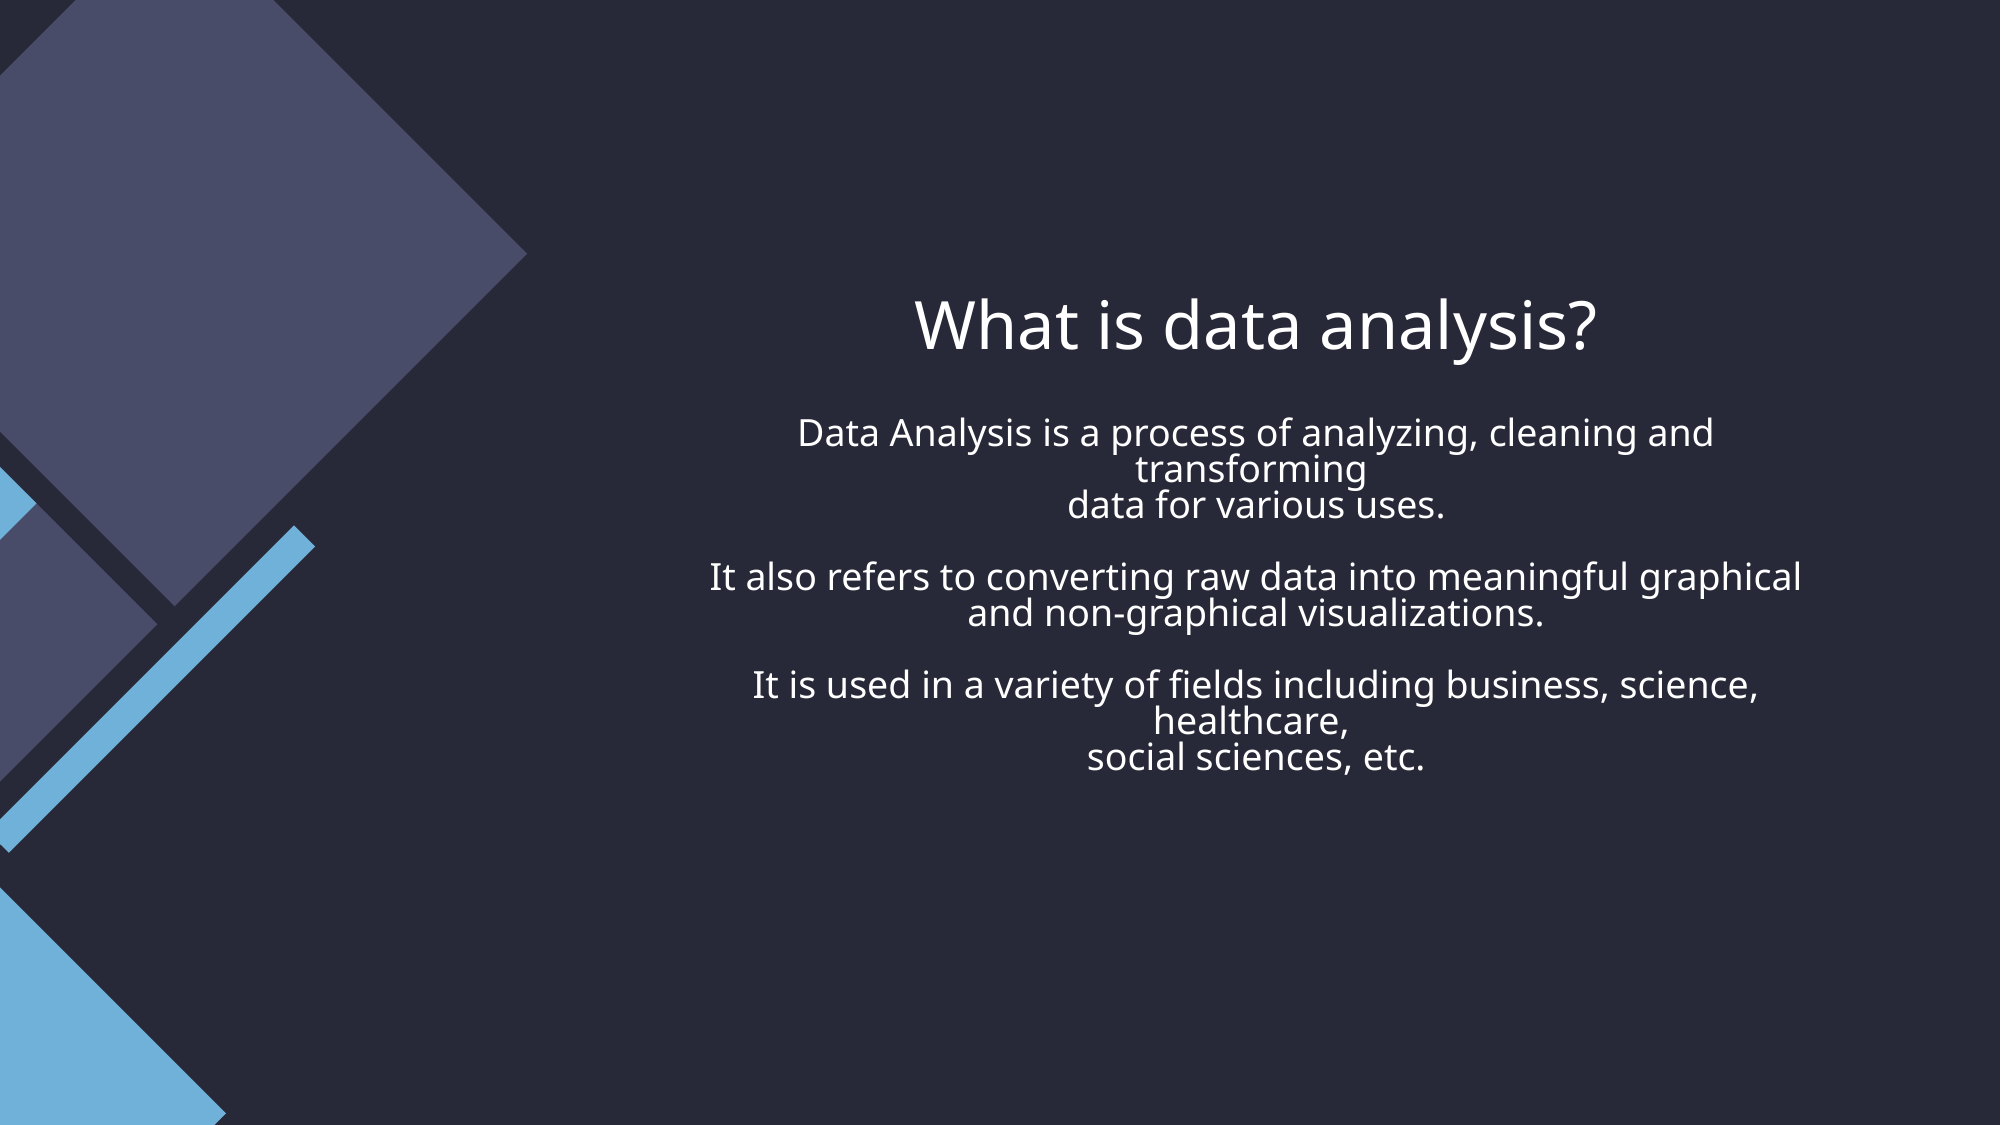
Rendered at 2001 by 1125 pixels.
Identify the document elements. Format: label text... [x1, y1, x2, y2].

title What is data analysis? Data Analysis is a process of analyzing, cleaning and transforming data for various uses. It also refers to converting raw data into meaningful graphical and non-graphical visualizations. It is used in a variety of fields including business, science, healthcare, social sciences, etc. [668, 45, 1844, 1100]
